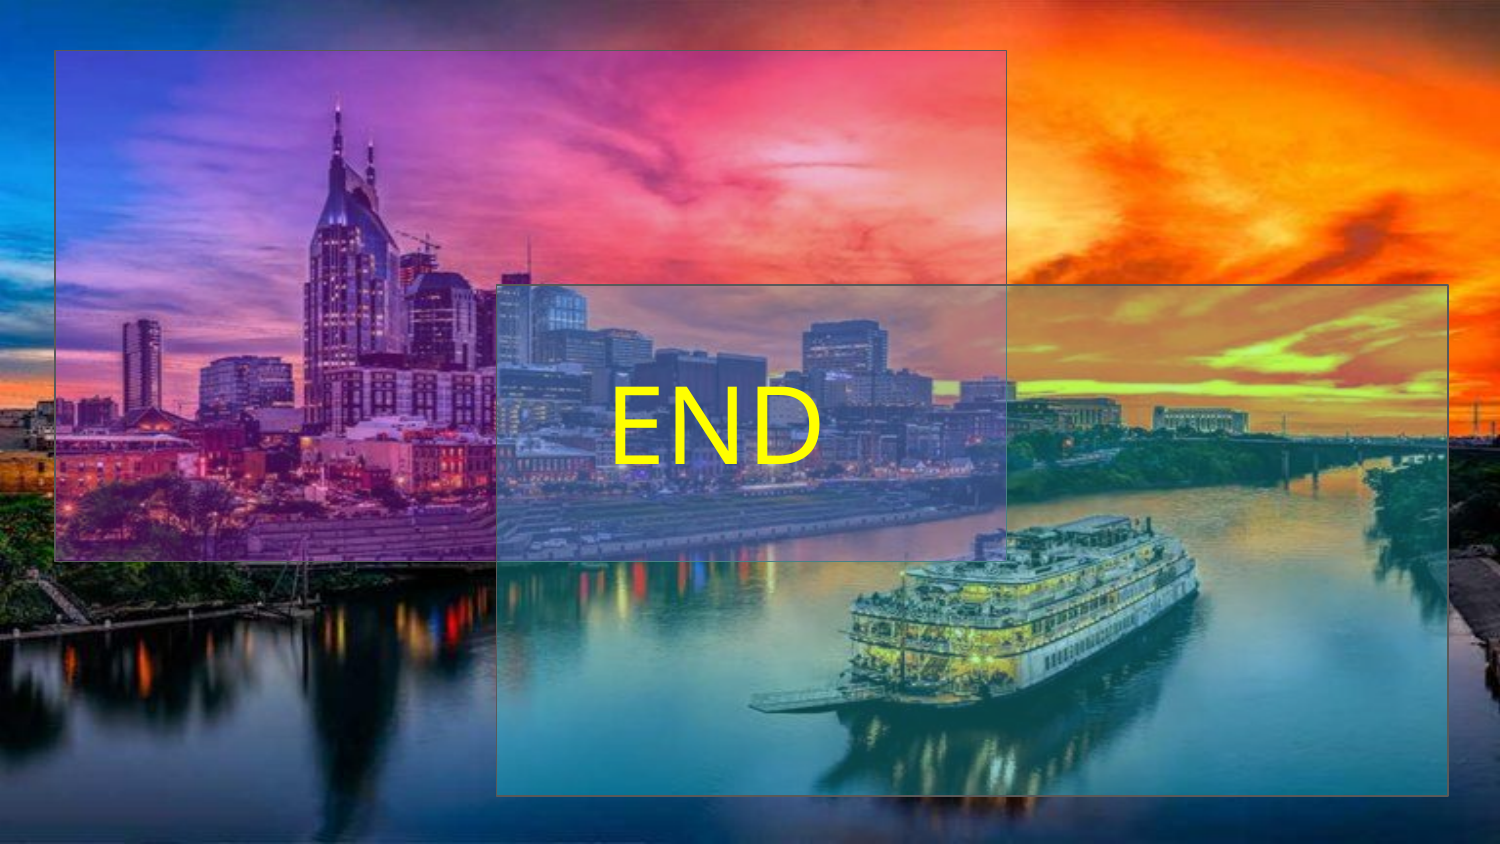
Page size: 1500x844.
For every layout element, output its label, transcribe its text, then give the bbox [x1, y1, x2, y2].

text_box END [590, 340, 910, 501]
text_box [496, 284, 1449, 797]
picture [0, 0, 1500, 844]
text_box [55, 50, 1007, 562]
